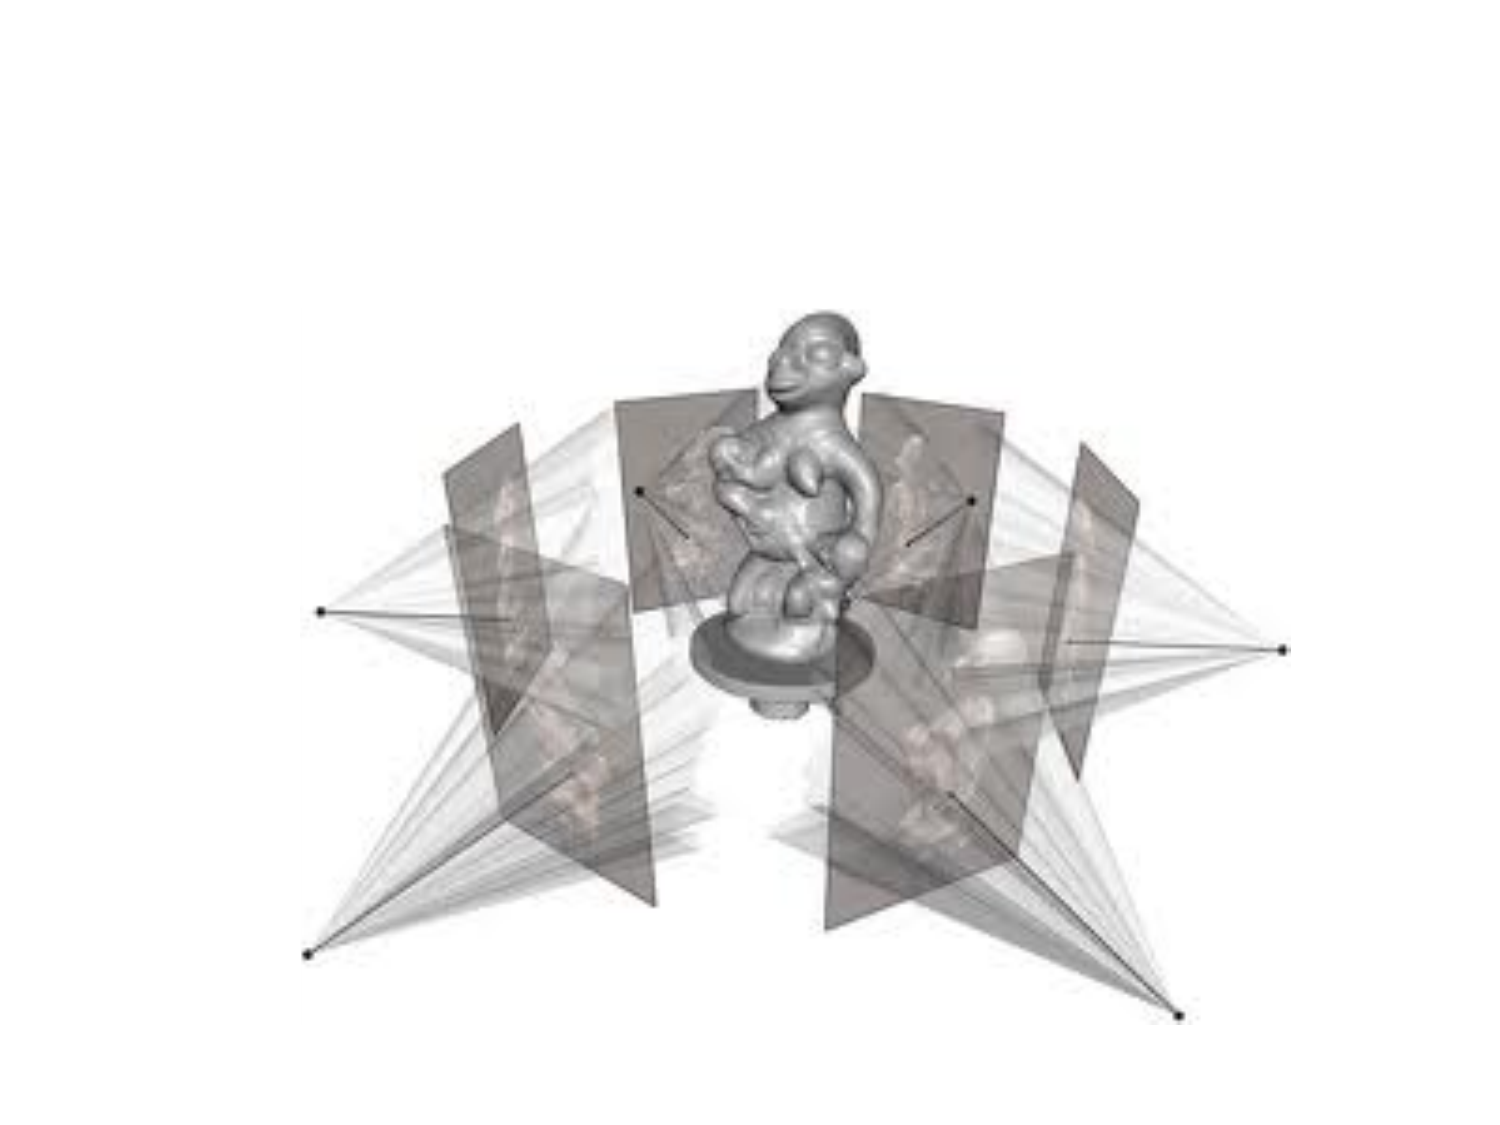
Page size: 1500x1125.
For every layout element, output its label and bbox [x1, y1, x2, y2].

list [299, 307, 1291, 1026]
